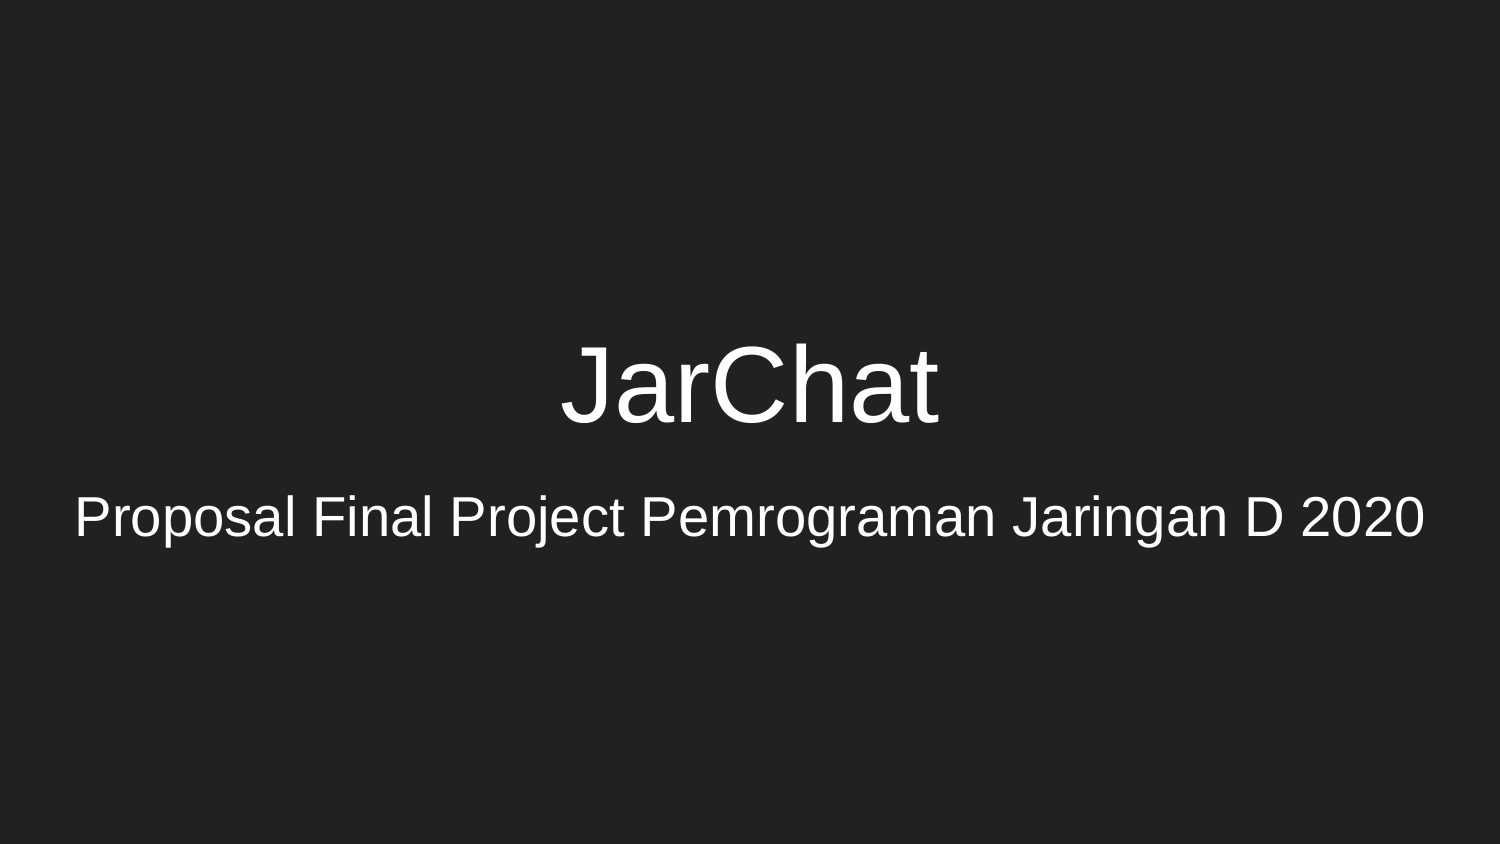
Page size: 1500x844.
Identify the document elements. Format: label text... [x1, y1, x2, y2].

subtitle Proposal Final Project Pemrograman Jaringan D 2020 [51, 464, 1449, 595]
title JarChat [51, 122, 1449, 459]
